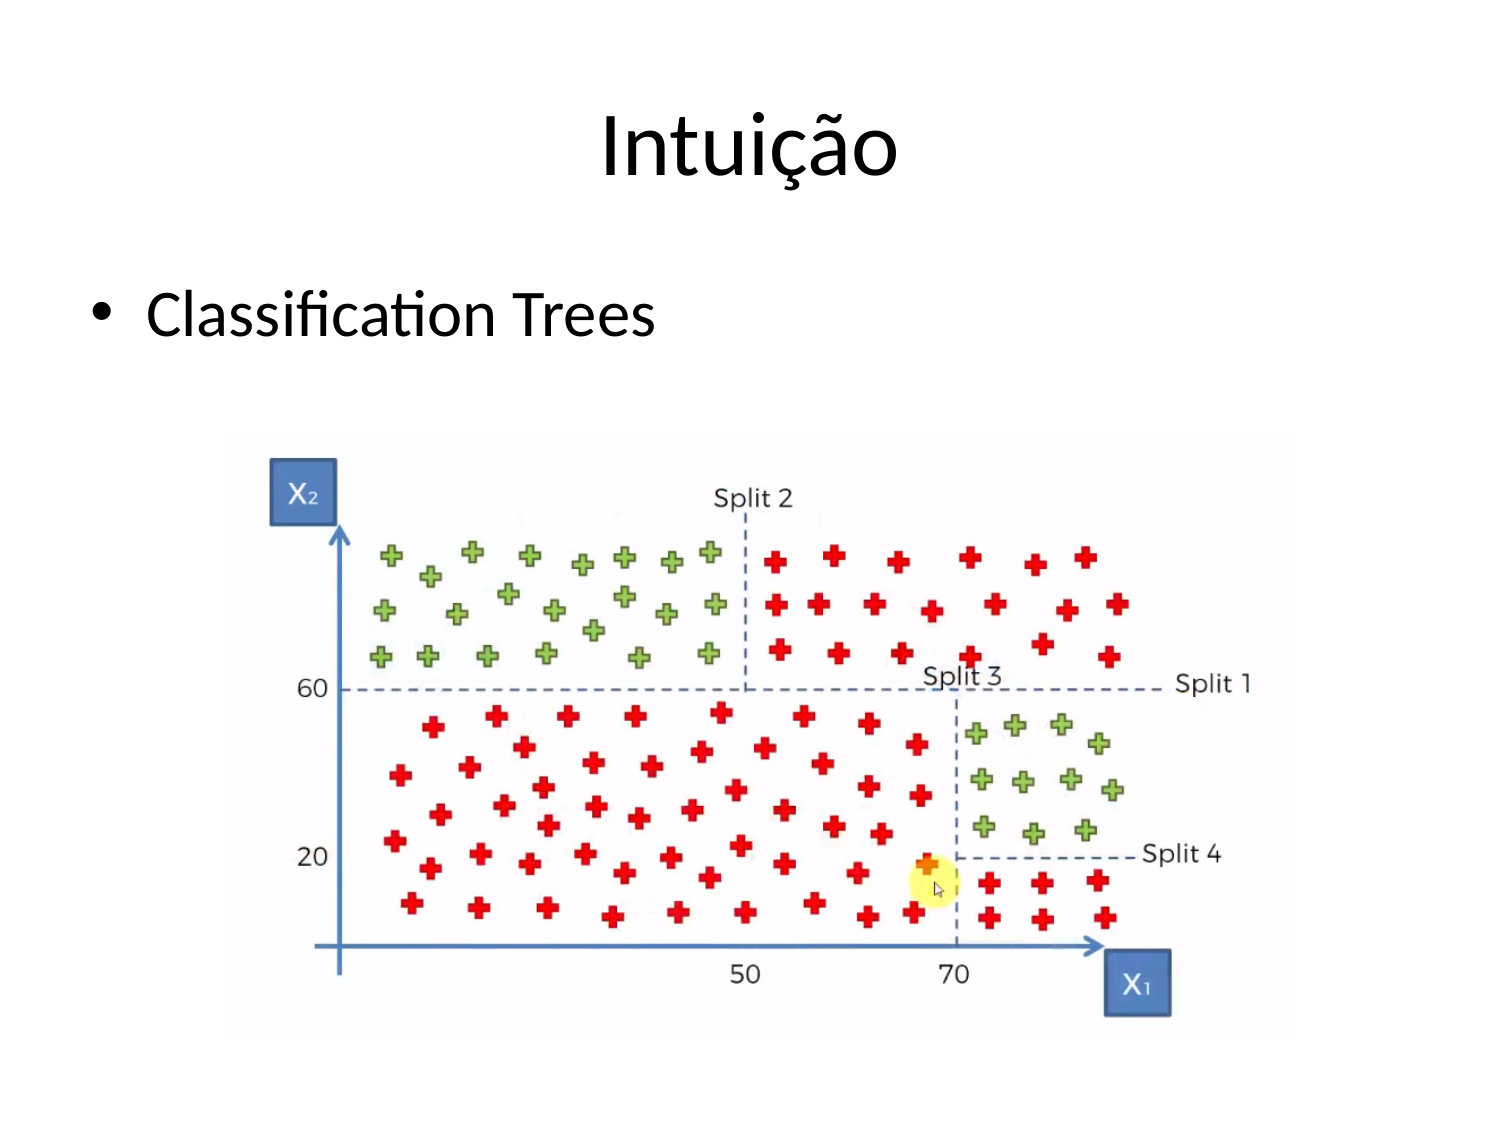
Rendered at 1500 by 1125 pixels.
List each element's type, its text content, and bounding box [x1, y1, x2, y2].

picture [229, 432, 1294, 1037]
list Classification Trees [75, 262, 1425, 1005]
title Intuição [75, 45, 1425, 233]
